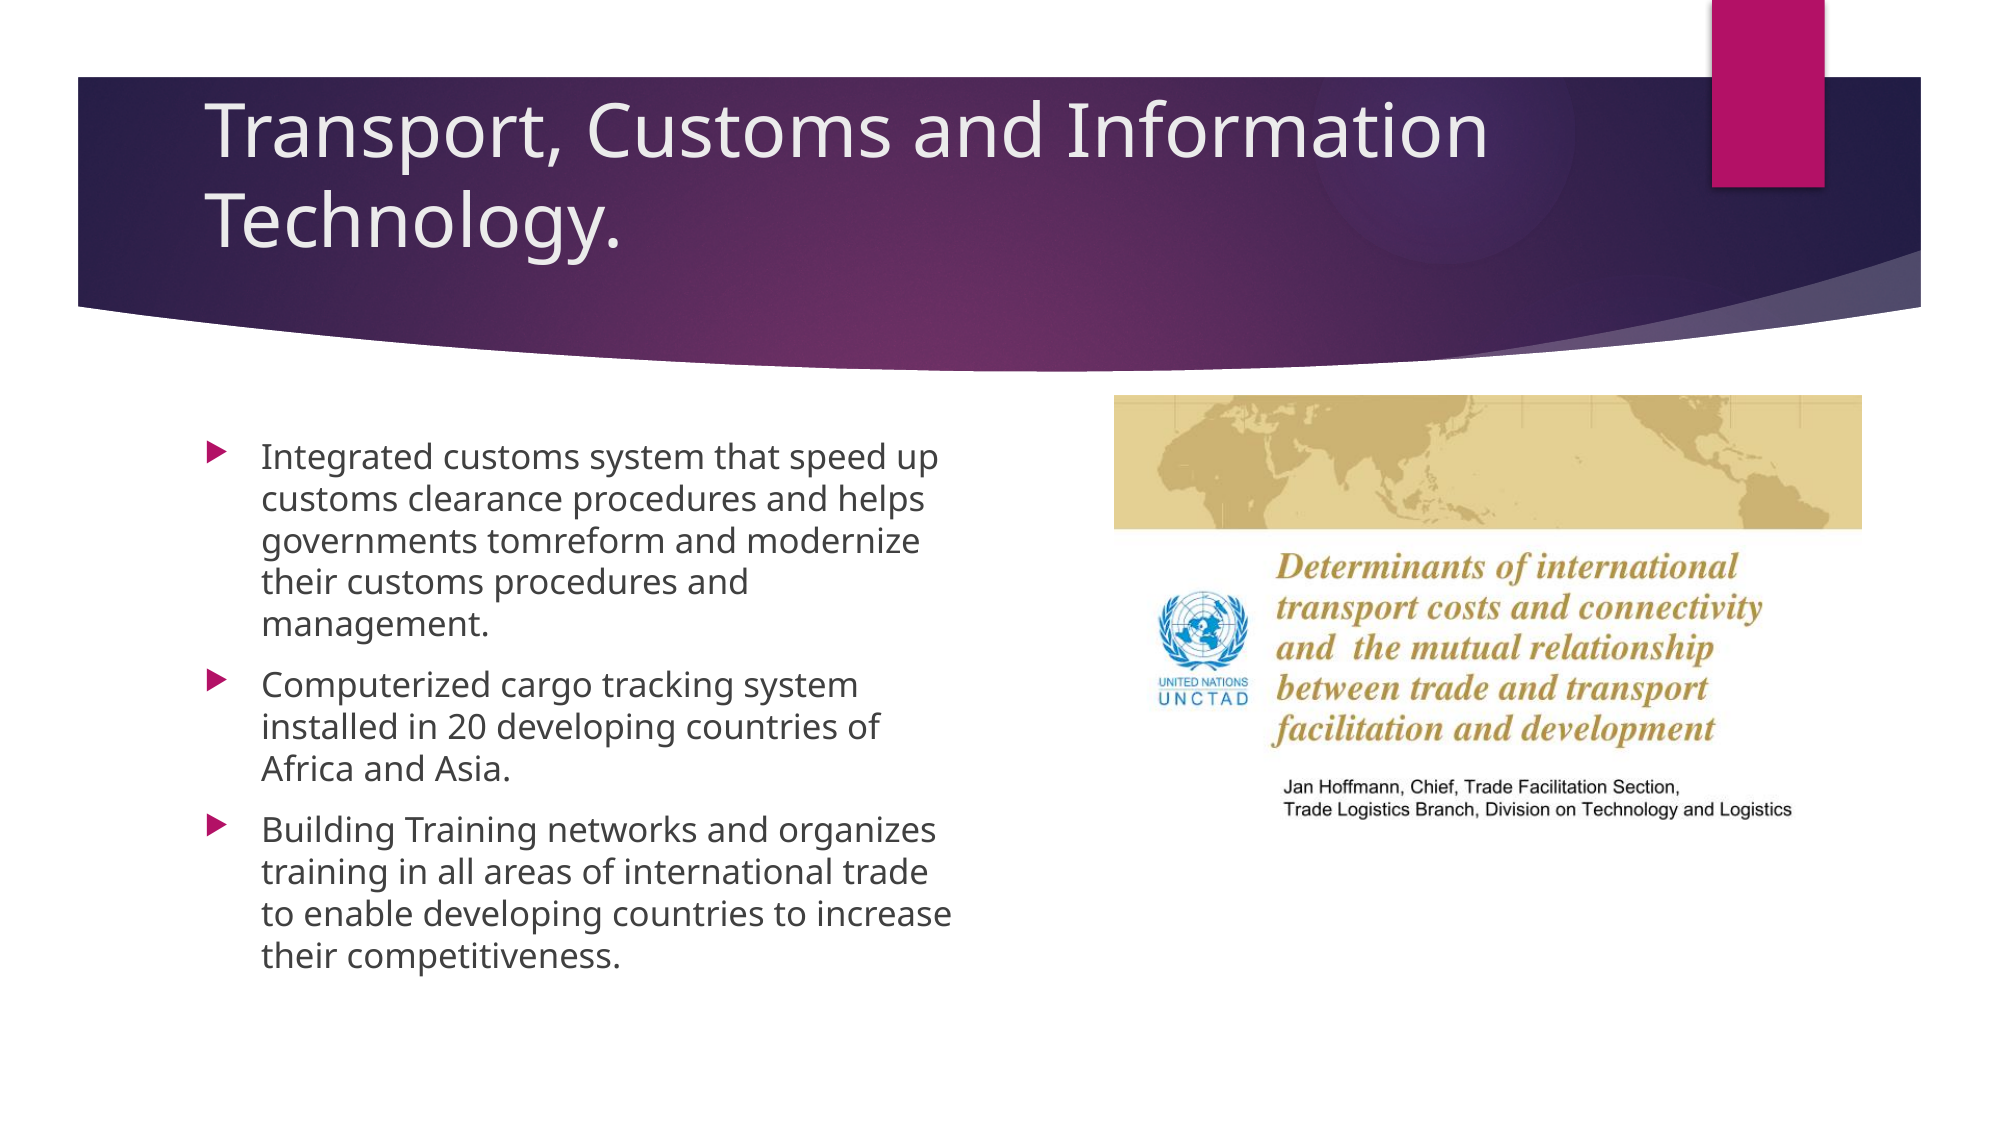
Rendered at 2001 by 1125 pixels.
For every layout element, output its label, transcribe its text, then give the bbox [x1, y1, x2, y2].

list Integrated customs system that speed up customs clearance procedures and helps governments tomreform and modernize their customs procedures and management. Computerized cargo tracking system installed in 20 developing countries of Africa and Asia. Building Training networks and organizes training in all areas of international trade to enable developing countries to increase their competitiveness. [189, 427, 981, 988]
title Transport, Customs and Information Technology. [189, 159, 1627, 276]
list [1113, 395, 1862, 957]
